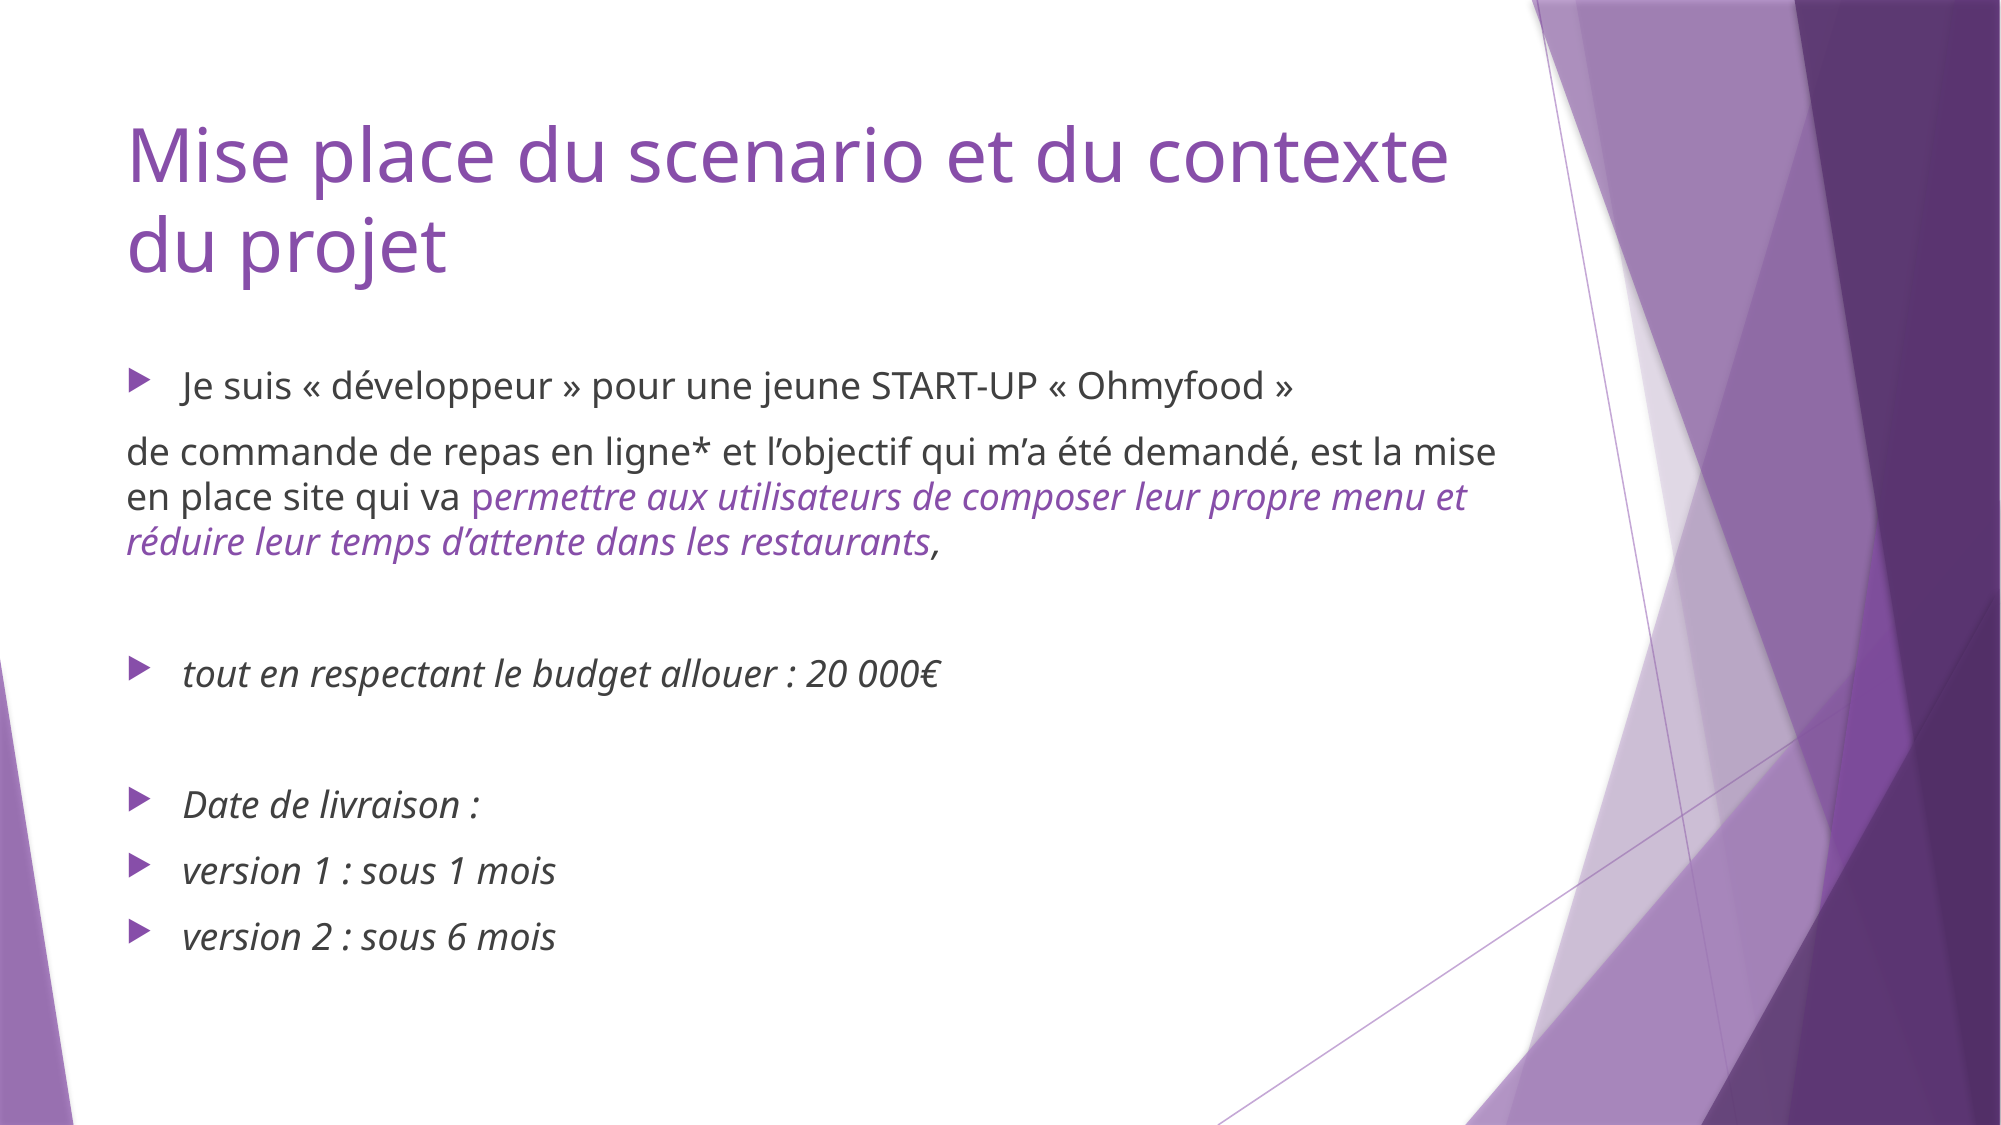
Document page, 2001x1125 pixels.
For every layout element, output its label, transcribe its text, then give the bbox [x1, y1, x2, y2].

list Je suis « développeur » pour une jeune START-UP « Ohmyfood » de commande de repas en ligne* et l’objectif qui m’a été demandé, est la mise en place site qui va permettre aux utilisateurs de composer leur propre menu et réduire leur temps d’attente dans les restaurants, tout en respectant le budget allouer : 20 000€ Date de livraison : version 1 : sous 1 mois version 2 : sous 6 mois [111, 354, 1522, 992]
title Mise place du scenario et du contexte du projet [111, 99, 1522, 317]
